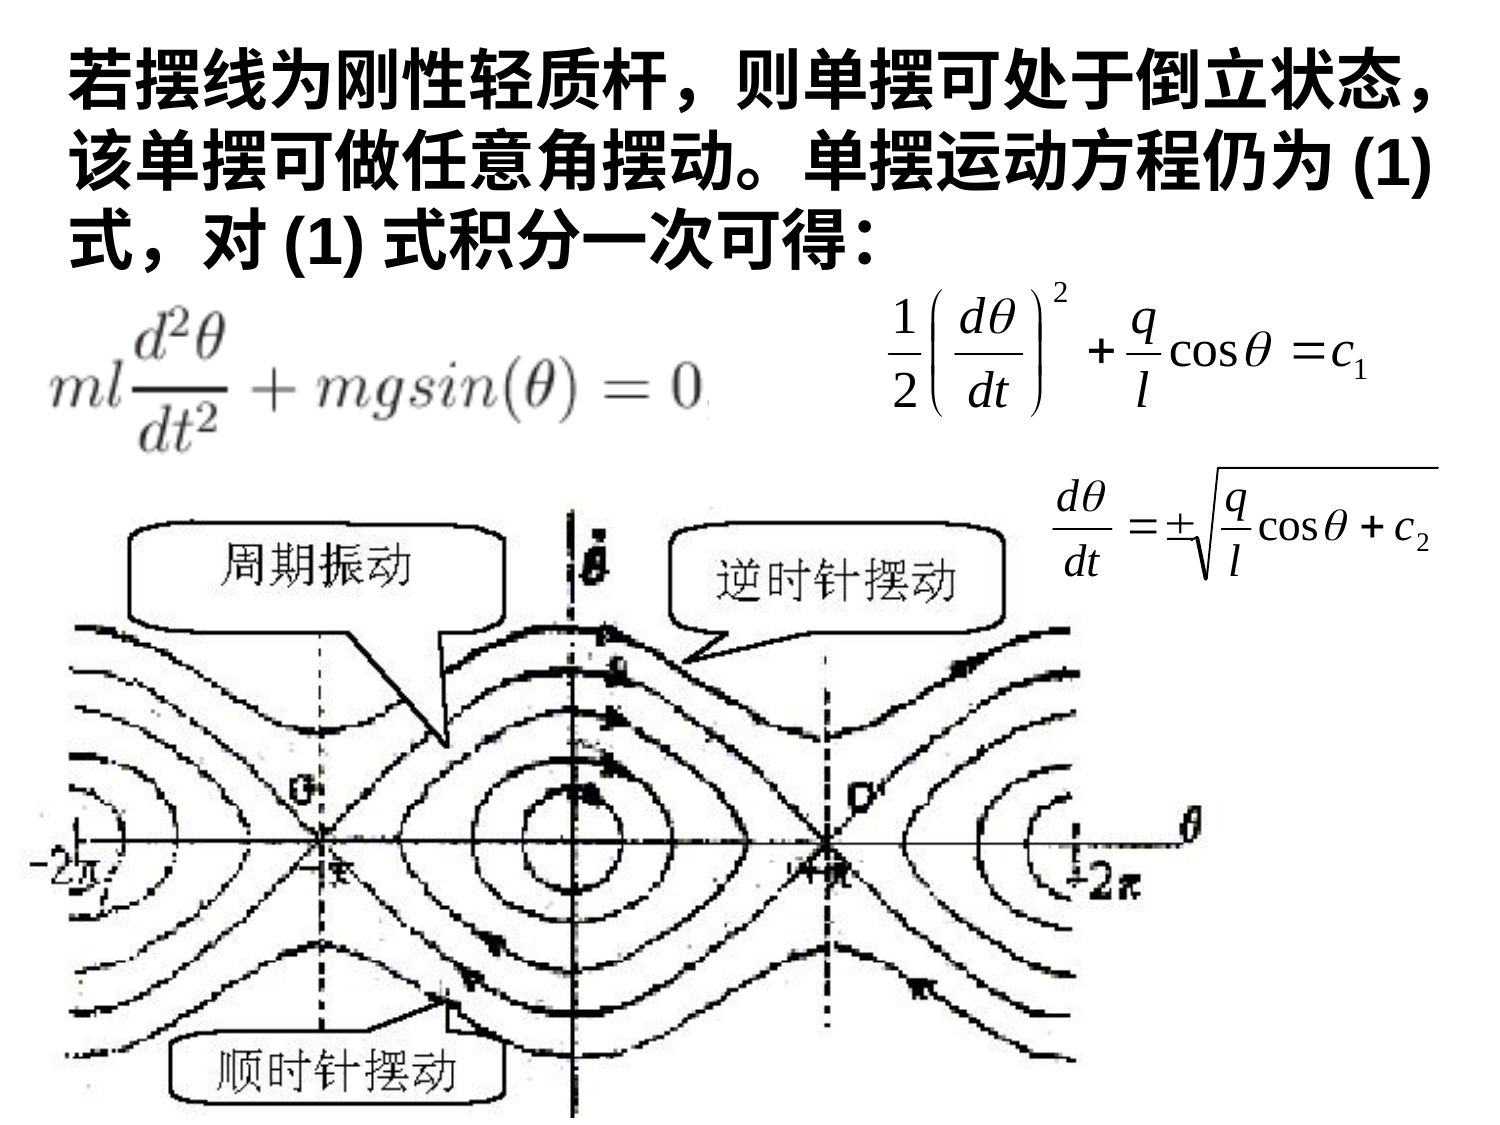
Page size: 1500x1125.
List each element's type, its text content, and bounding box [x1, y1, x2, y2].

text_box 若摆线为刚性轻质杆，则单摆可处于倒立状态，该单摆可做任意角摆动。单摆运动方程仍为(1)式，对(1)式积分一次可得： [53, 30, 1500, 286]
picture [879, 266, 1377, 428]
picture [5, 455, 1448, 1118]
picture [29, 278, 709, 470]
